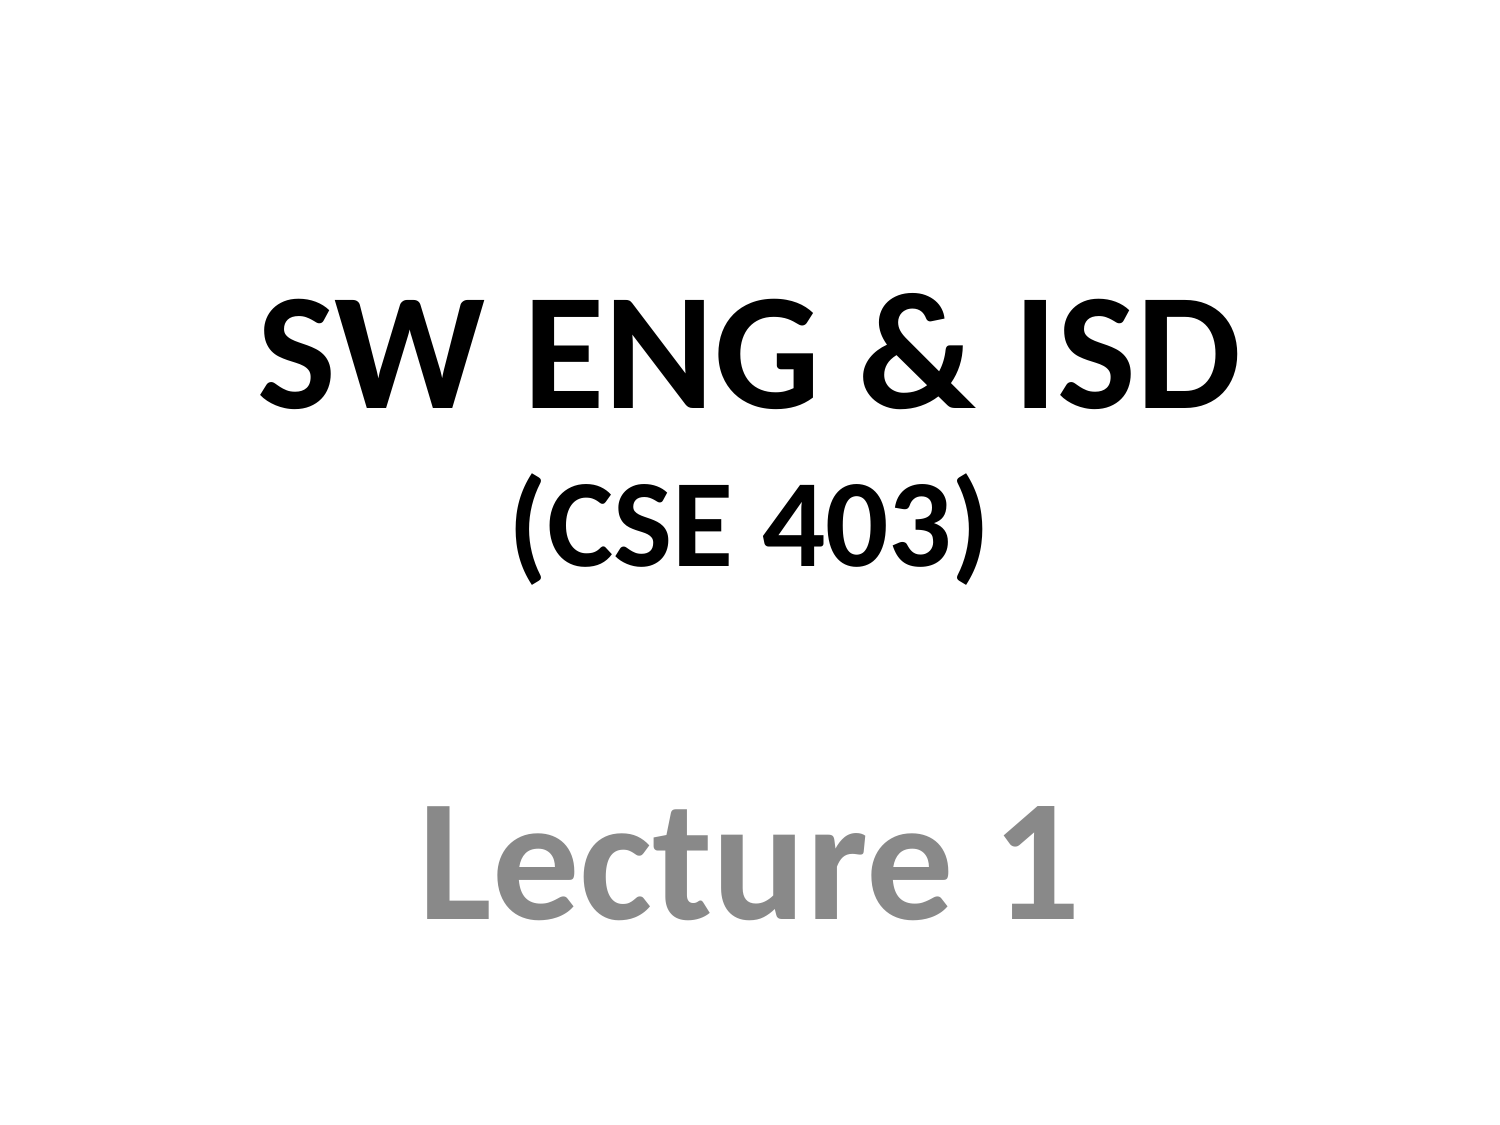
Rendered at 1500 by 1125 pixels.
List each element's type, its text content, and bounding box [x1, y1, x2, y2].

title SW ENG & ISD (CSE 403) [112, 296, 1388, 538]
subtitle Lecture 1 [225, 675, 1275, 963]
